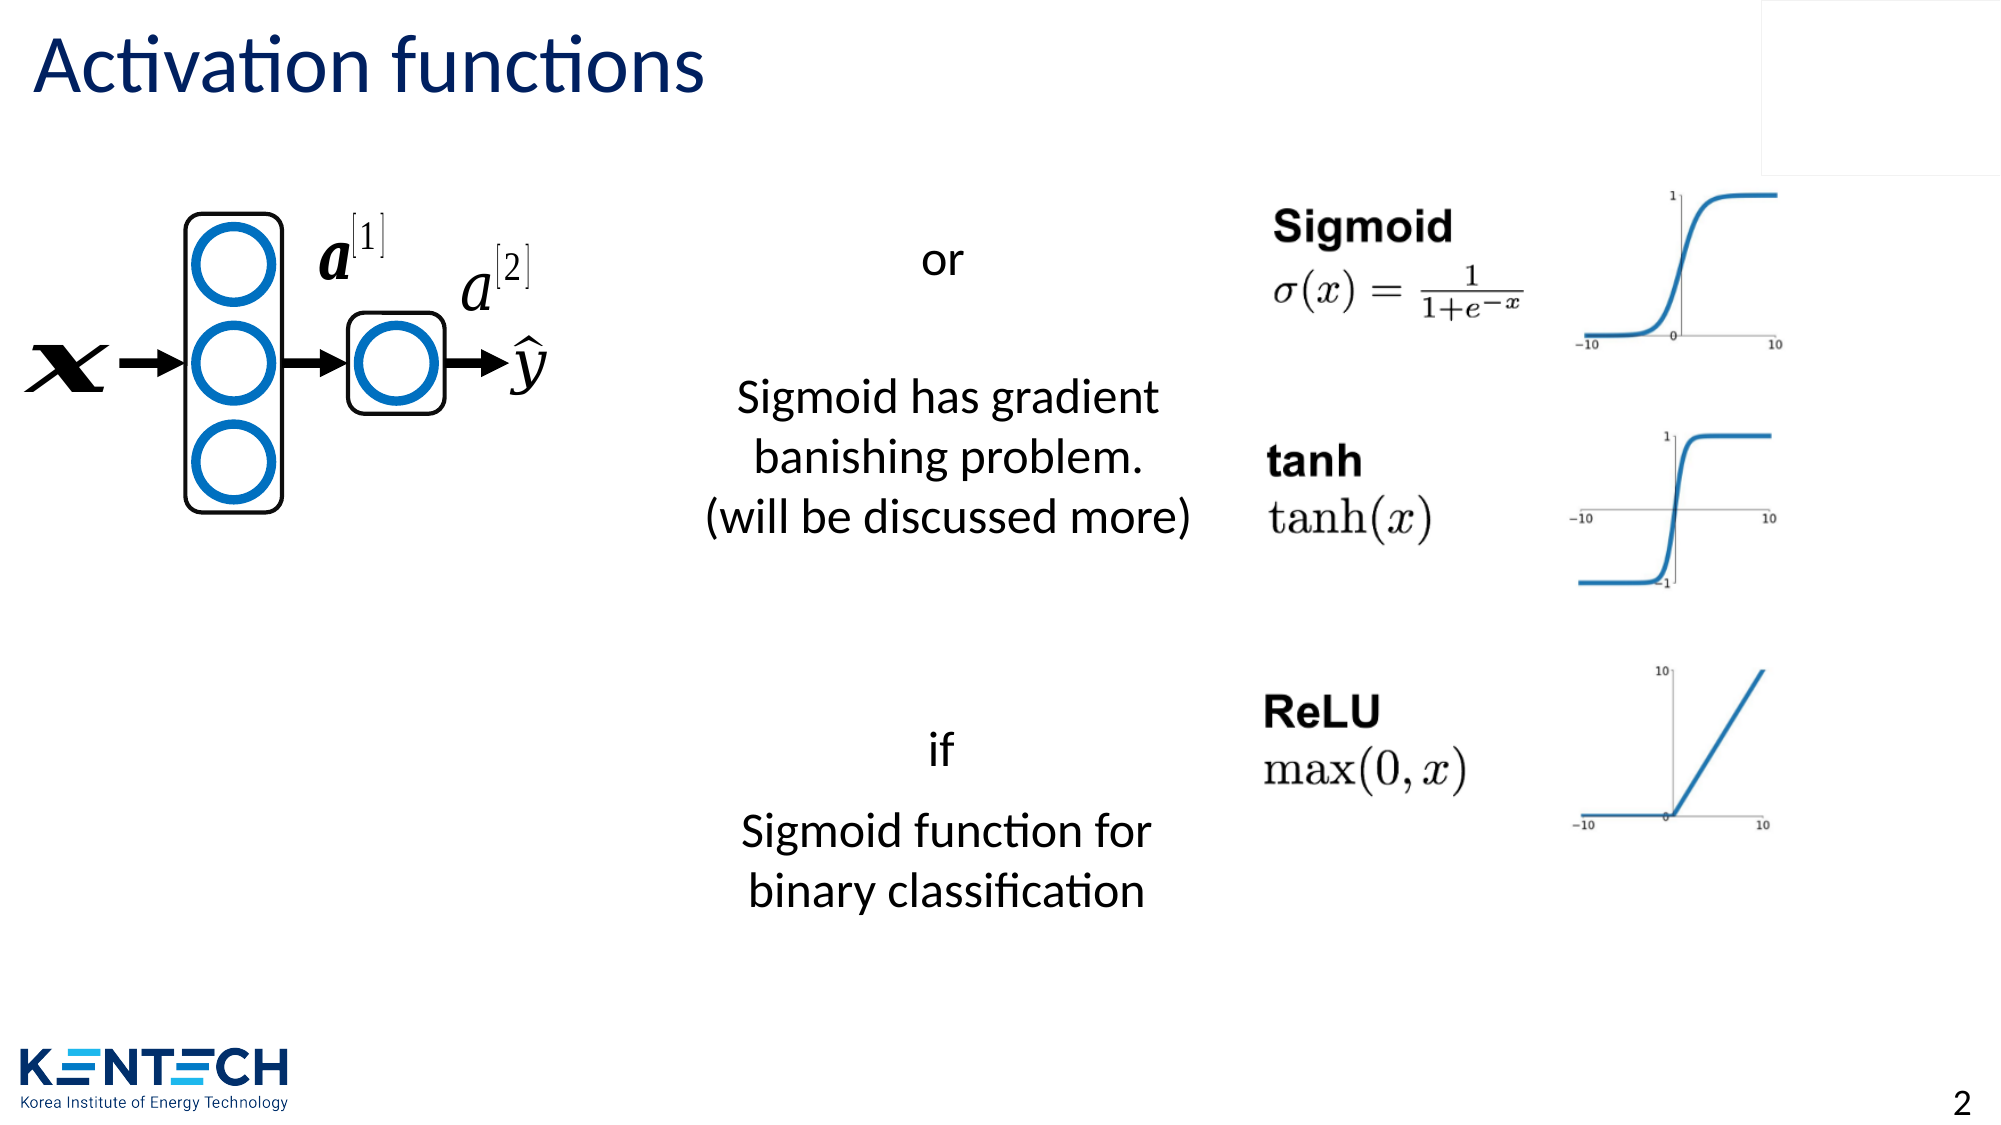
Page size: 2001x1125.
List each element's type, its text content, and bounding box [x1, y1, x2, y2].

picture [1249, 660, 1825, 836]
picture [1249, 181, 1825, 358]
text_box Sigmoid has gradient banishing problem. (will be discussed more) [684, 363, 1213, 544]
text_box Sigmoid function for binary classification [724, 797, 1169, 918]
picture [1249, 420, 1825, 597]
title Activation functions [18, 14, 1563, 128]
picture [18, 1044, 294, 1115]
slide_number 2 [1925, 1074, 2000, 1125]
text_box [18, 211, 554, 513]
